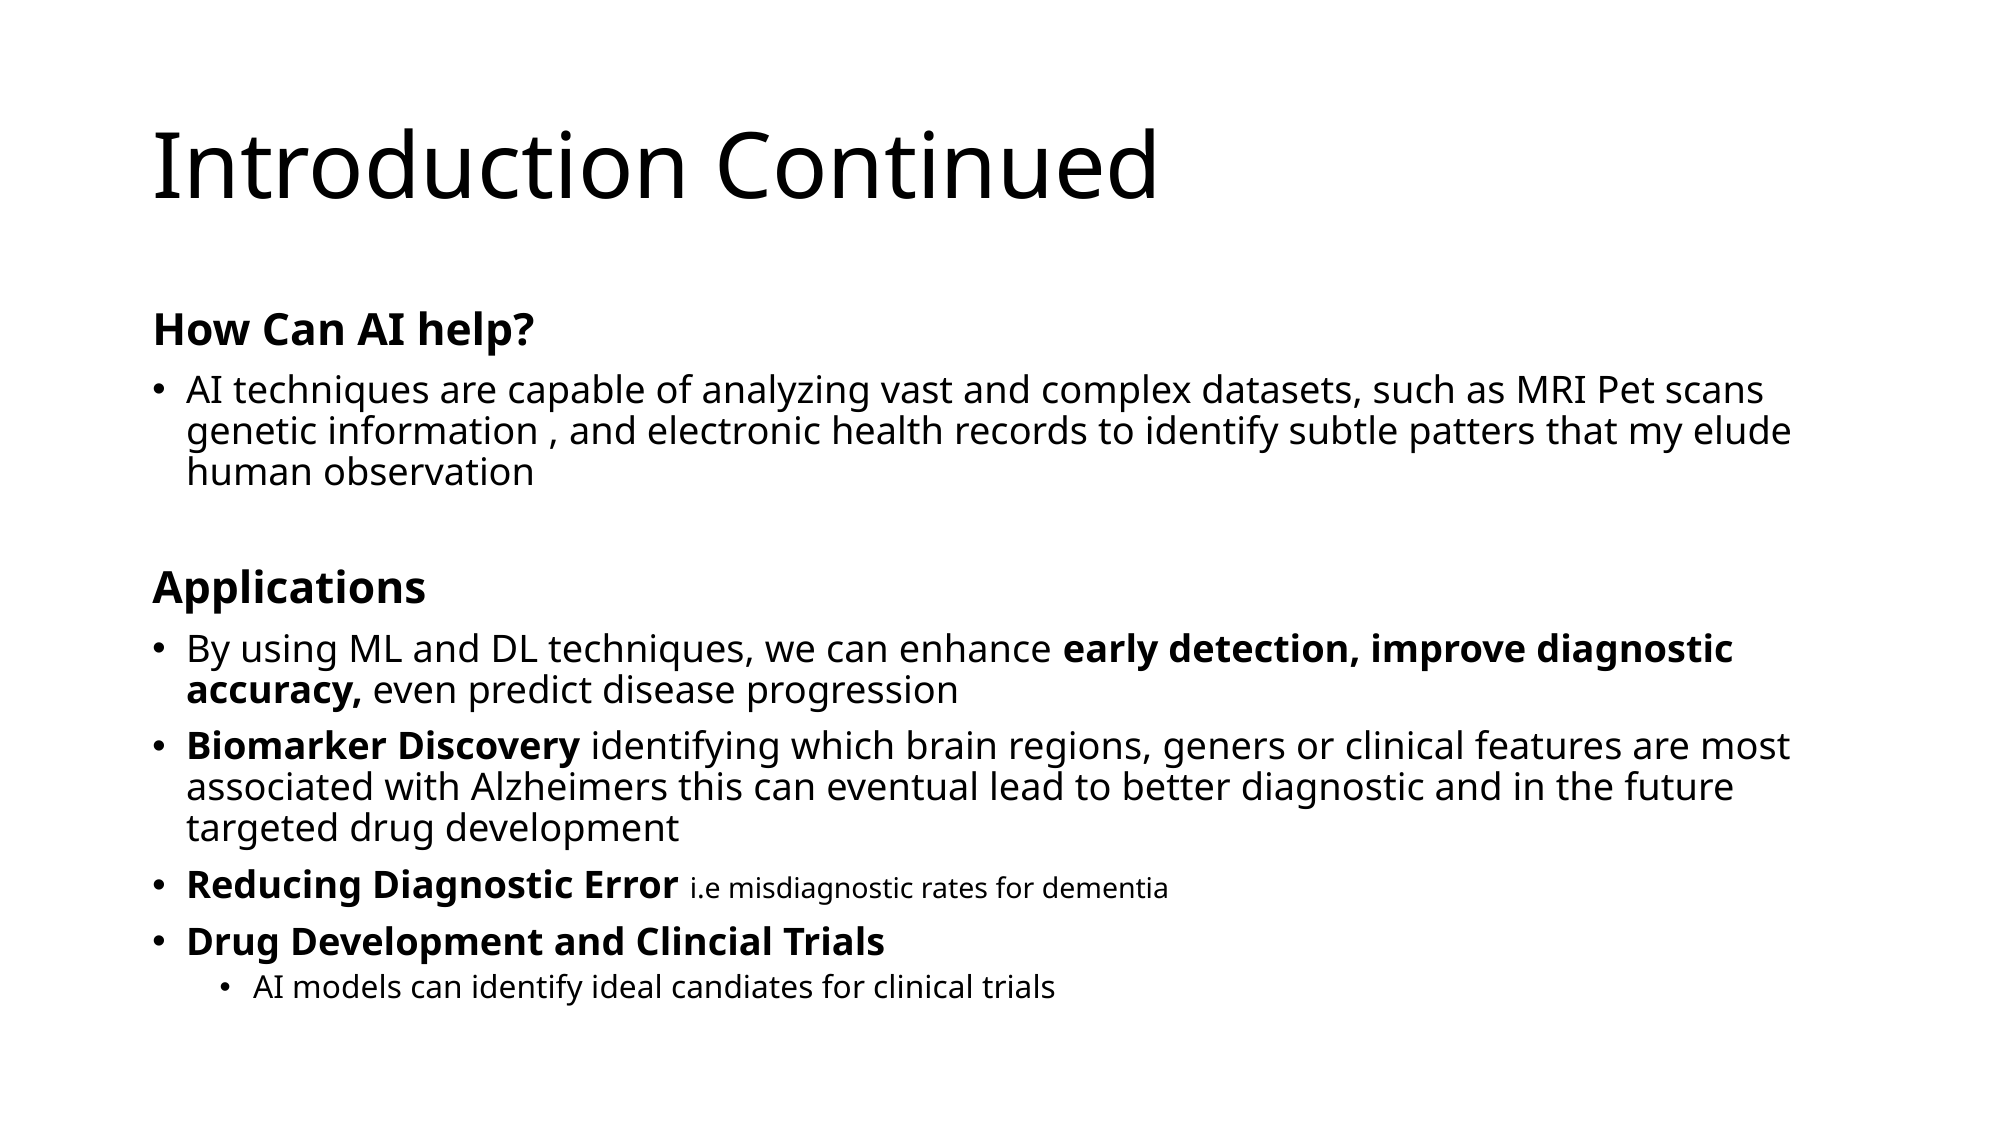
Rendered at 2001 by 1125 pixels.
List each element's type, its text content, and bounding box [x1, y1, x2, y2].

list How Can AI help? AI techniques are capable of analyzing vast and complex datasets, such as MRI Pet scans genetic information , and electronic health records to identify subtle patters that my elude human observation Applications By using ML and DL techniques, we can enhance early detection, improve diagnostic accuracy, even predict disease progression Biomarker Discovery identifying which brain regions, geners or clinical features are most associated with Alzheimers this can eventual lead to better diagnostic and in the future targeted drug development Reducing Diagnostic Error i.e misdiagnostic rates for dementia Drug Development and Clincial Trials AI models can identify ideal candiates for clinical trials [137, 299, 1863, 1014]
title Introduction Continued [137, 59, 1863, 278]
